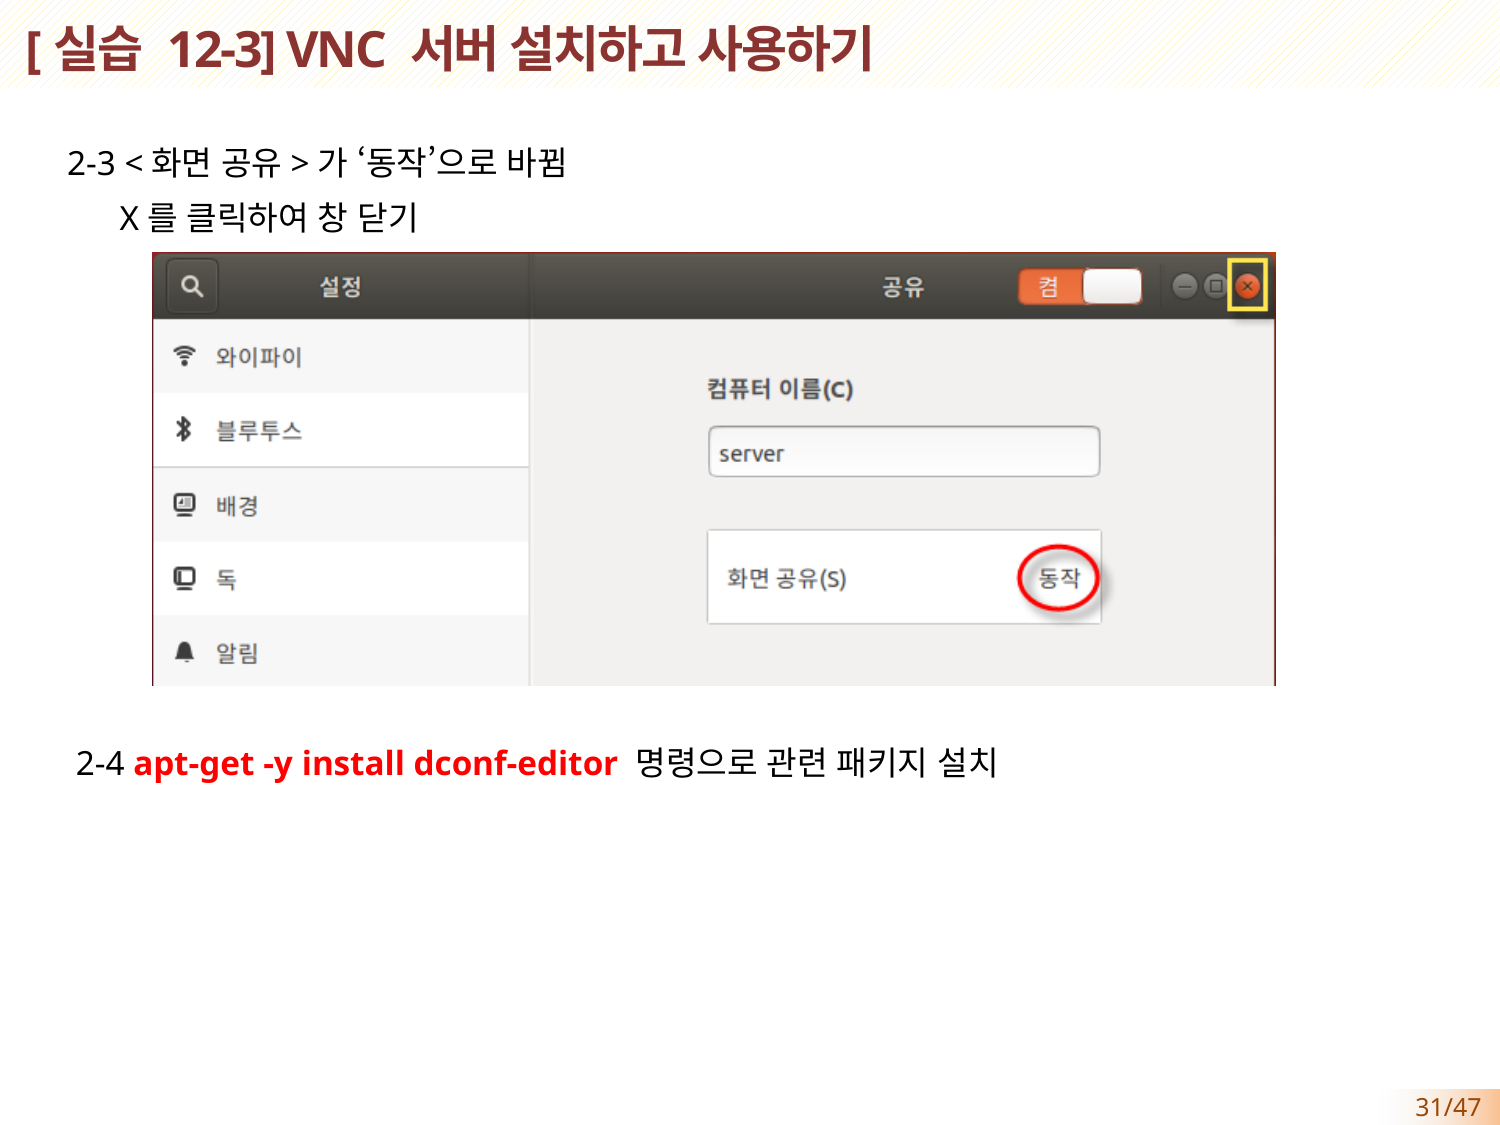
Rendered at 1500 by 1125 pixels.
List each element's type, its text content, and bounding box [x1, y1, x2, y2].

title [실습 12-3] VNC 서버 설치하고 사용하기 [10, 8, 1288, 87]
picture [151, 252, 1276, 686]
list 2-3 <화면 공유>가 ‘동작’으로 바뀜 X를 클릭하여 창 닫기 2-4 apt-get -y install dconf-editor 명령으로 관련 패키지 설치 [10, 126, 1481, 1057]
